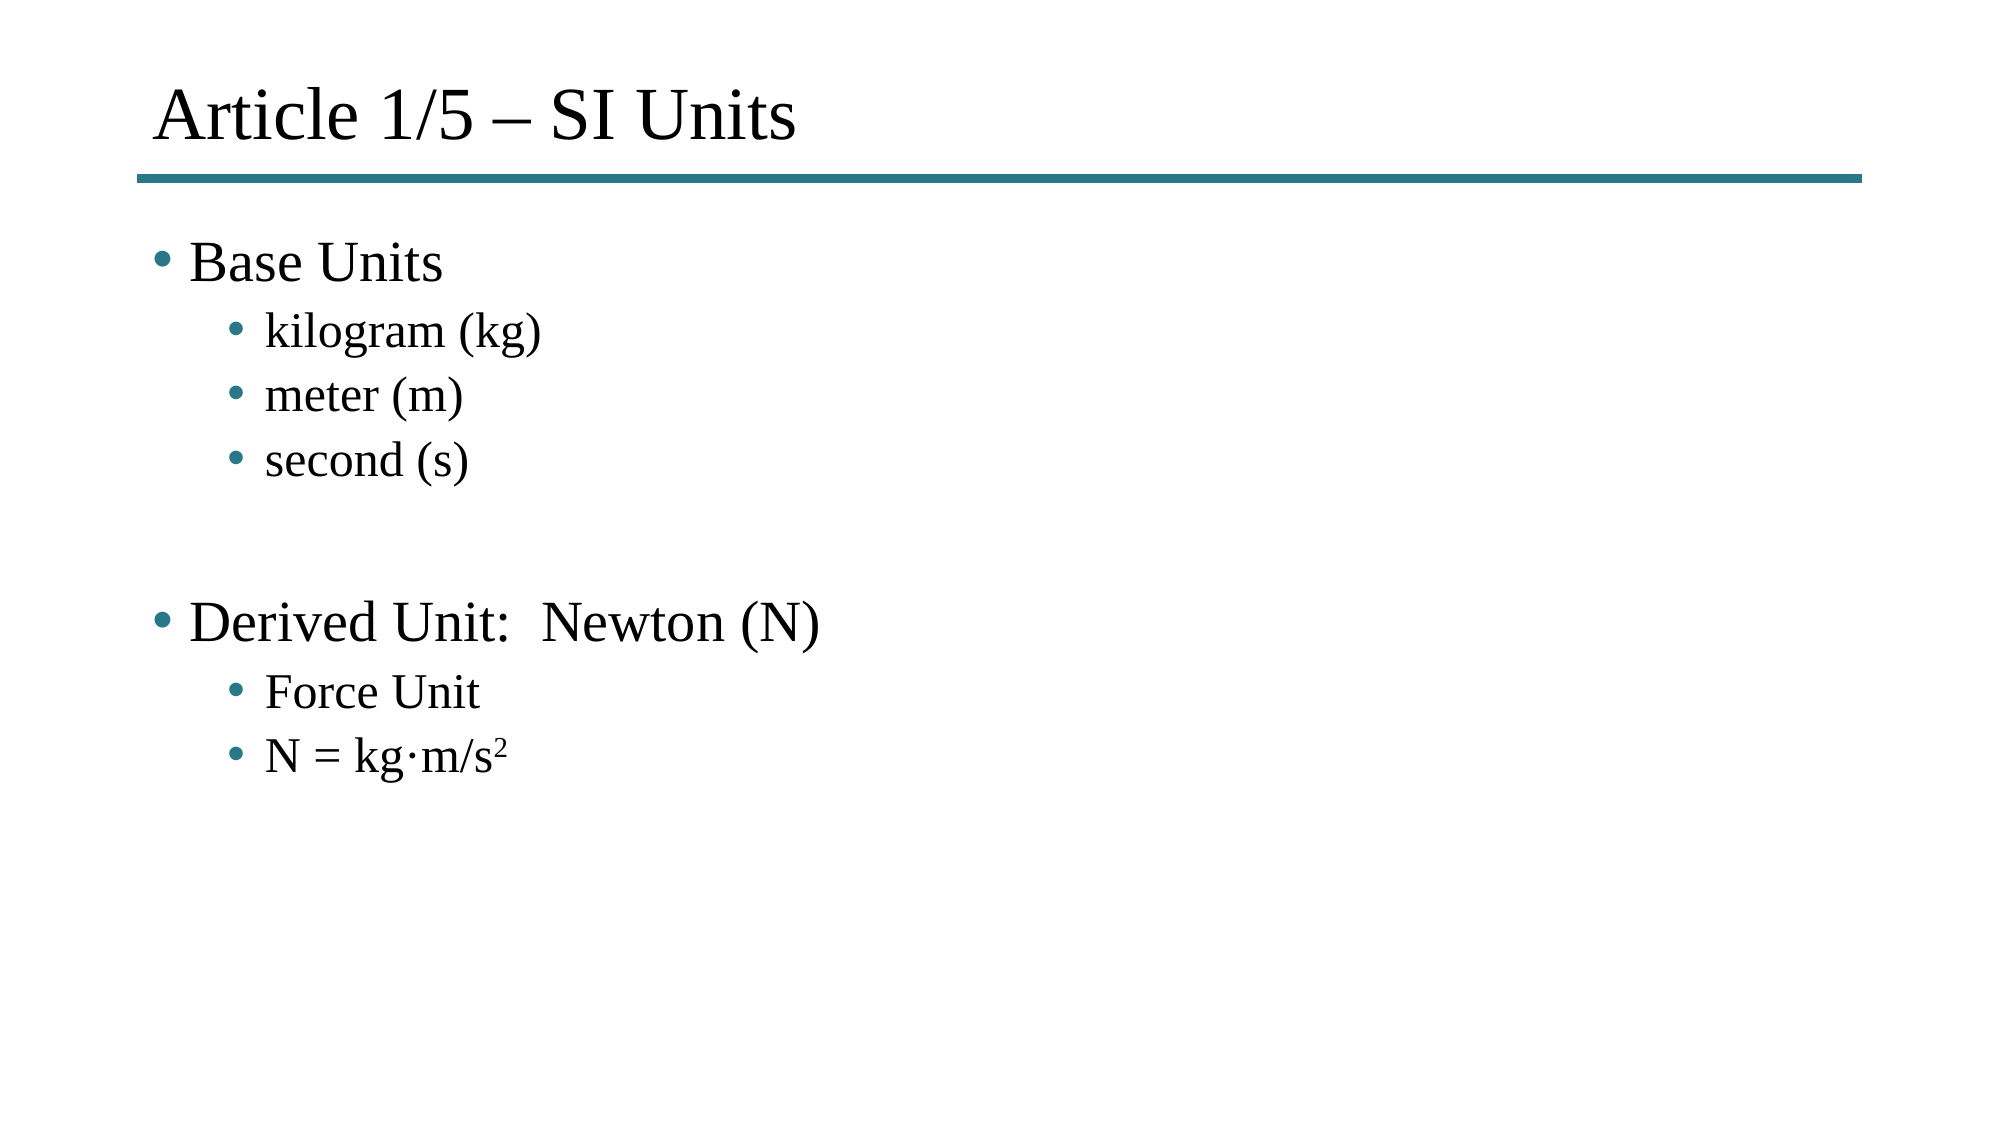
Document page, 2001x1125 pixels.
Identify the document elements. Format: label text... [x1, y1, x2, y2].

list Base Units kilogram (kg) meter (m) second (s) Derived Unit: Newton (N) Force Unit N = kg·m/s2 [137, 223, 1863, 1091]
title Article 1/5 – SI Units [137, 59, 1863, 170]
